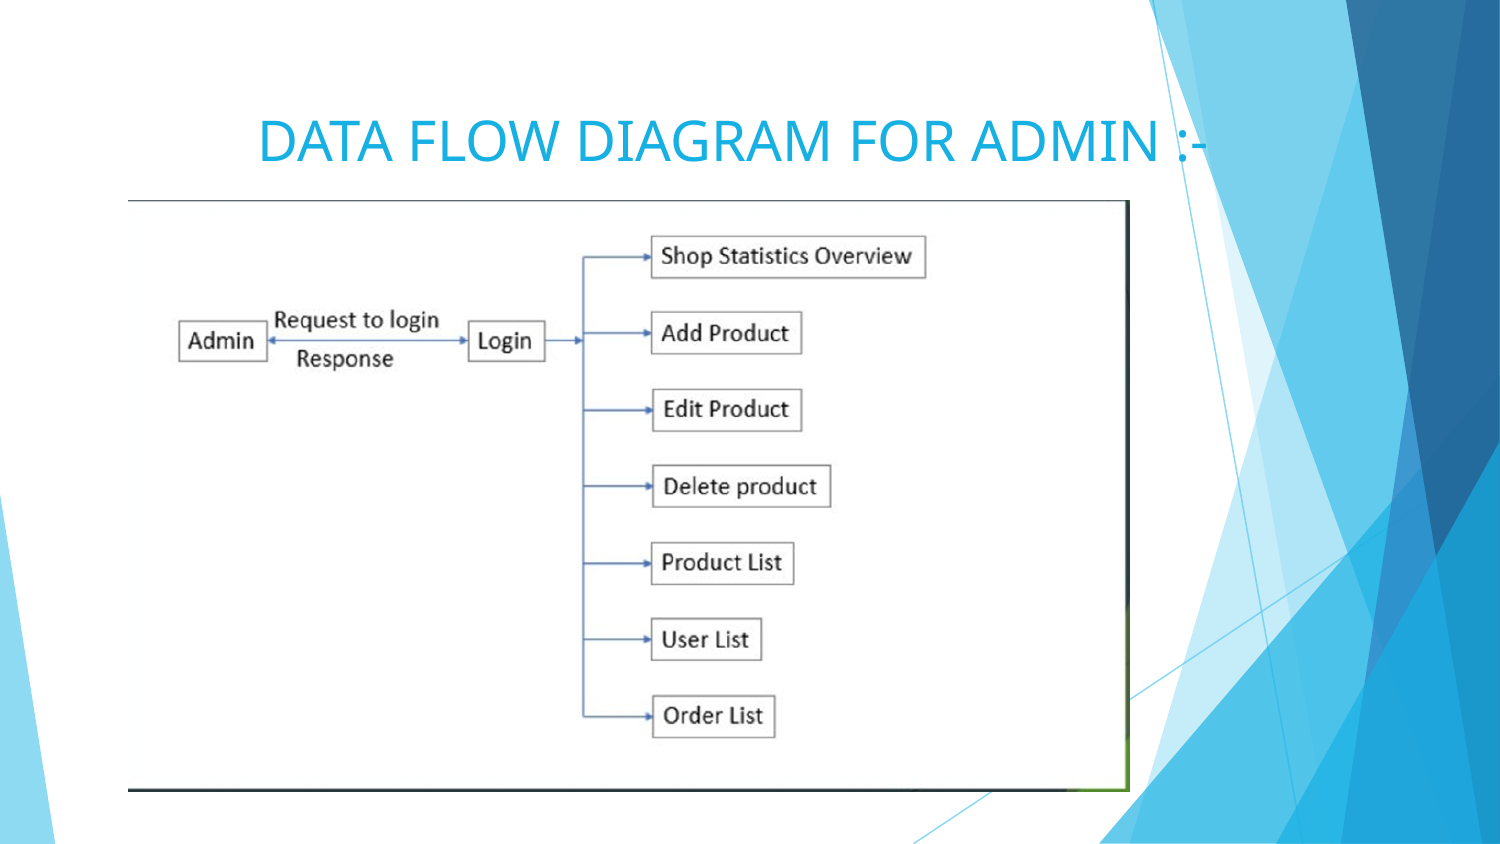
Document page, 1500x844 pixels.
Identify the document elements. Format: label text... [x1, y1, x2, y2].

title DATA FLOW DIAGRAM FOR ADMIN :- [51, 51, 1449, 189]
picture [127, 200, 1130, 793]
